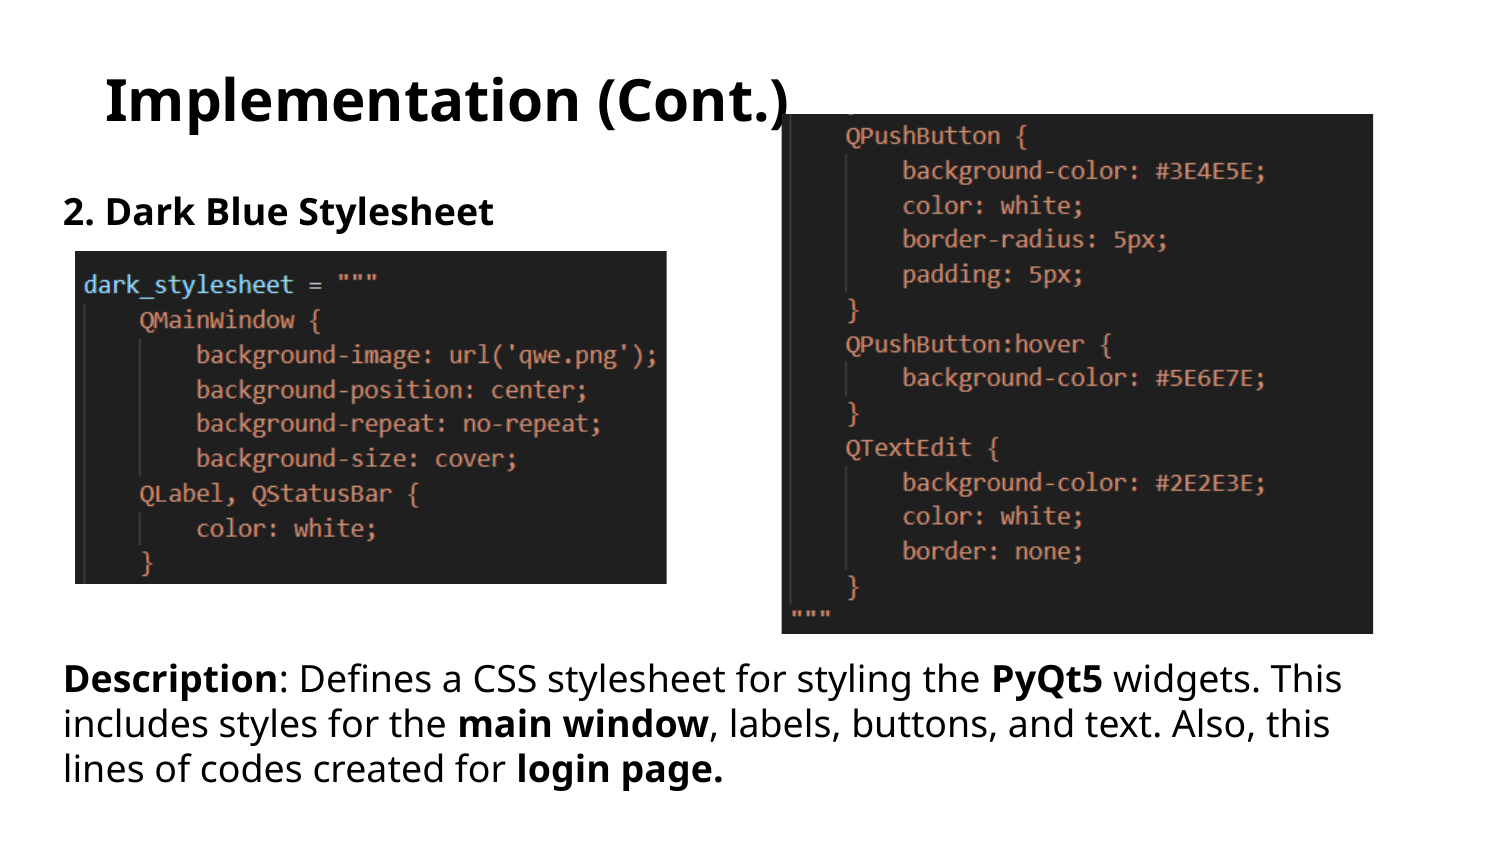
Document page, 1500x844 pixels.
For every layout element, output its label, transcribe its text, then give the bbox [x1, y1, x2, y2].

text_box Description: Defines a CSS stylesheet for styling the PyQt5 widgets. This includes styles for the main window, labels, buttons, and text. Also, this lines of codes created for login page. [48, 647, 1374, 797]
text_box 2. Dark Blue Stylesheet [48, 180, 776, 241]
title Implementation (Cont.) [75, 48, 845, 142]
picture [74, 251, 667, 584]
picture [781, 114, 1374, 634]
